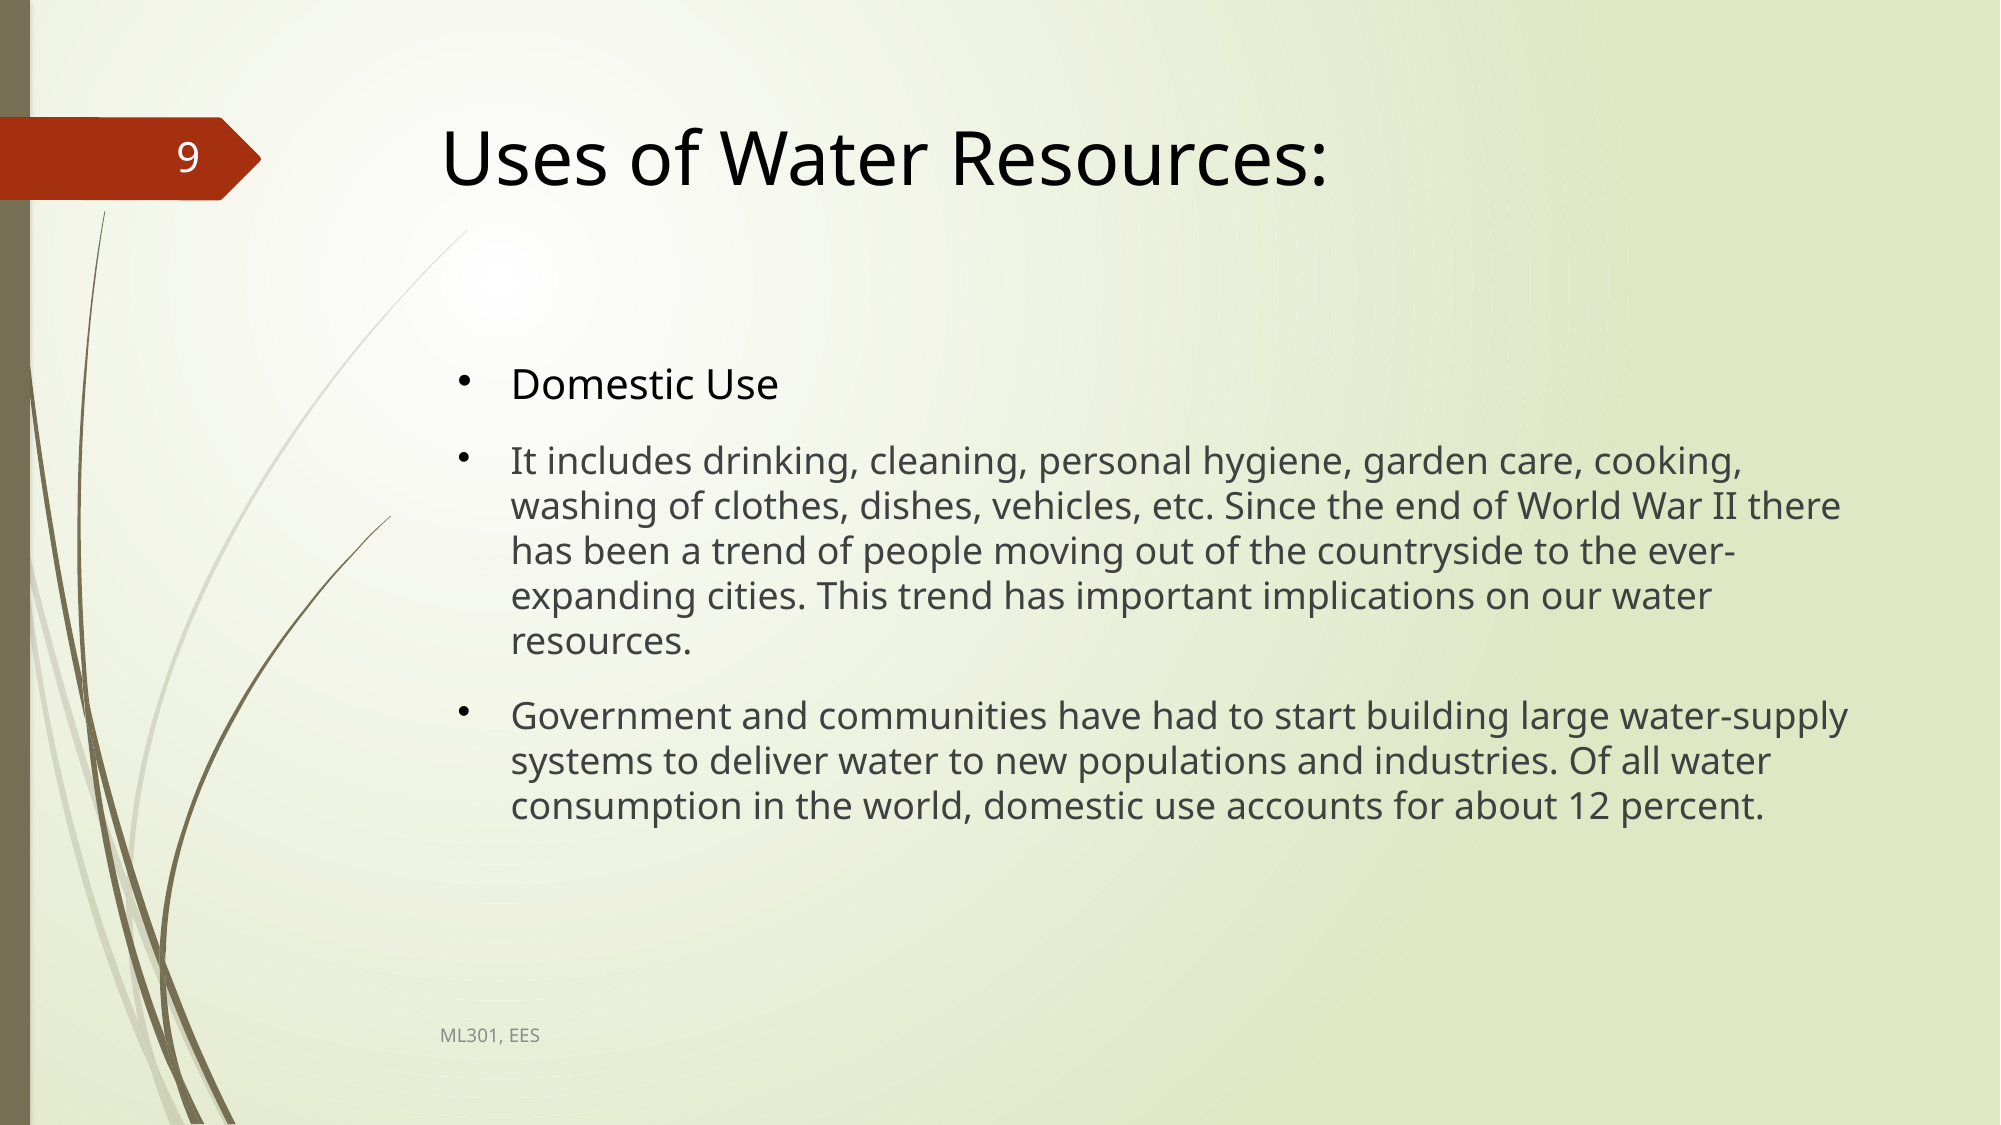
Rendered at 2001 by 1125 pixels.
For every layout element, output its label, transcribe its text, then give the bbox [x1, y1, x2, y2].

list Domestic Use It includes drinking, cleaning, personal hygiene, garden care, cooking, washing of clothes, dishes, vehicles, etc. Since the end of World War II there has been a trend of people moving out of the countryside to the ever-expanding cities. This trend has important implications on our water resources. Government and communities have had to start building large water-supply systems to deliver water to new populations and industries. Of all water consumption in the world, domestic use accounts for about 12 percent. [424, 350, 1888, 970]
title Uses of Water Resources: [425, 102, 1888, 313]
slide_number 9 [87, 129, 216, 190]
footer ML301, EES [424, 1006, 1675, 1067]
